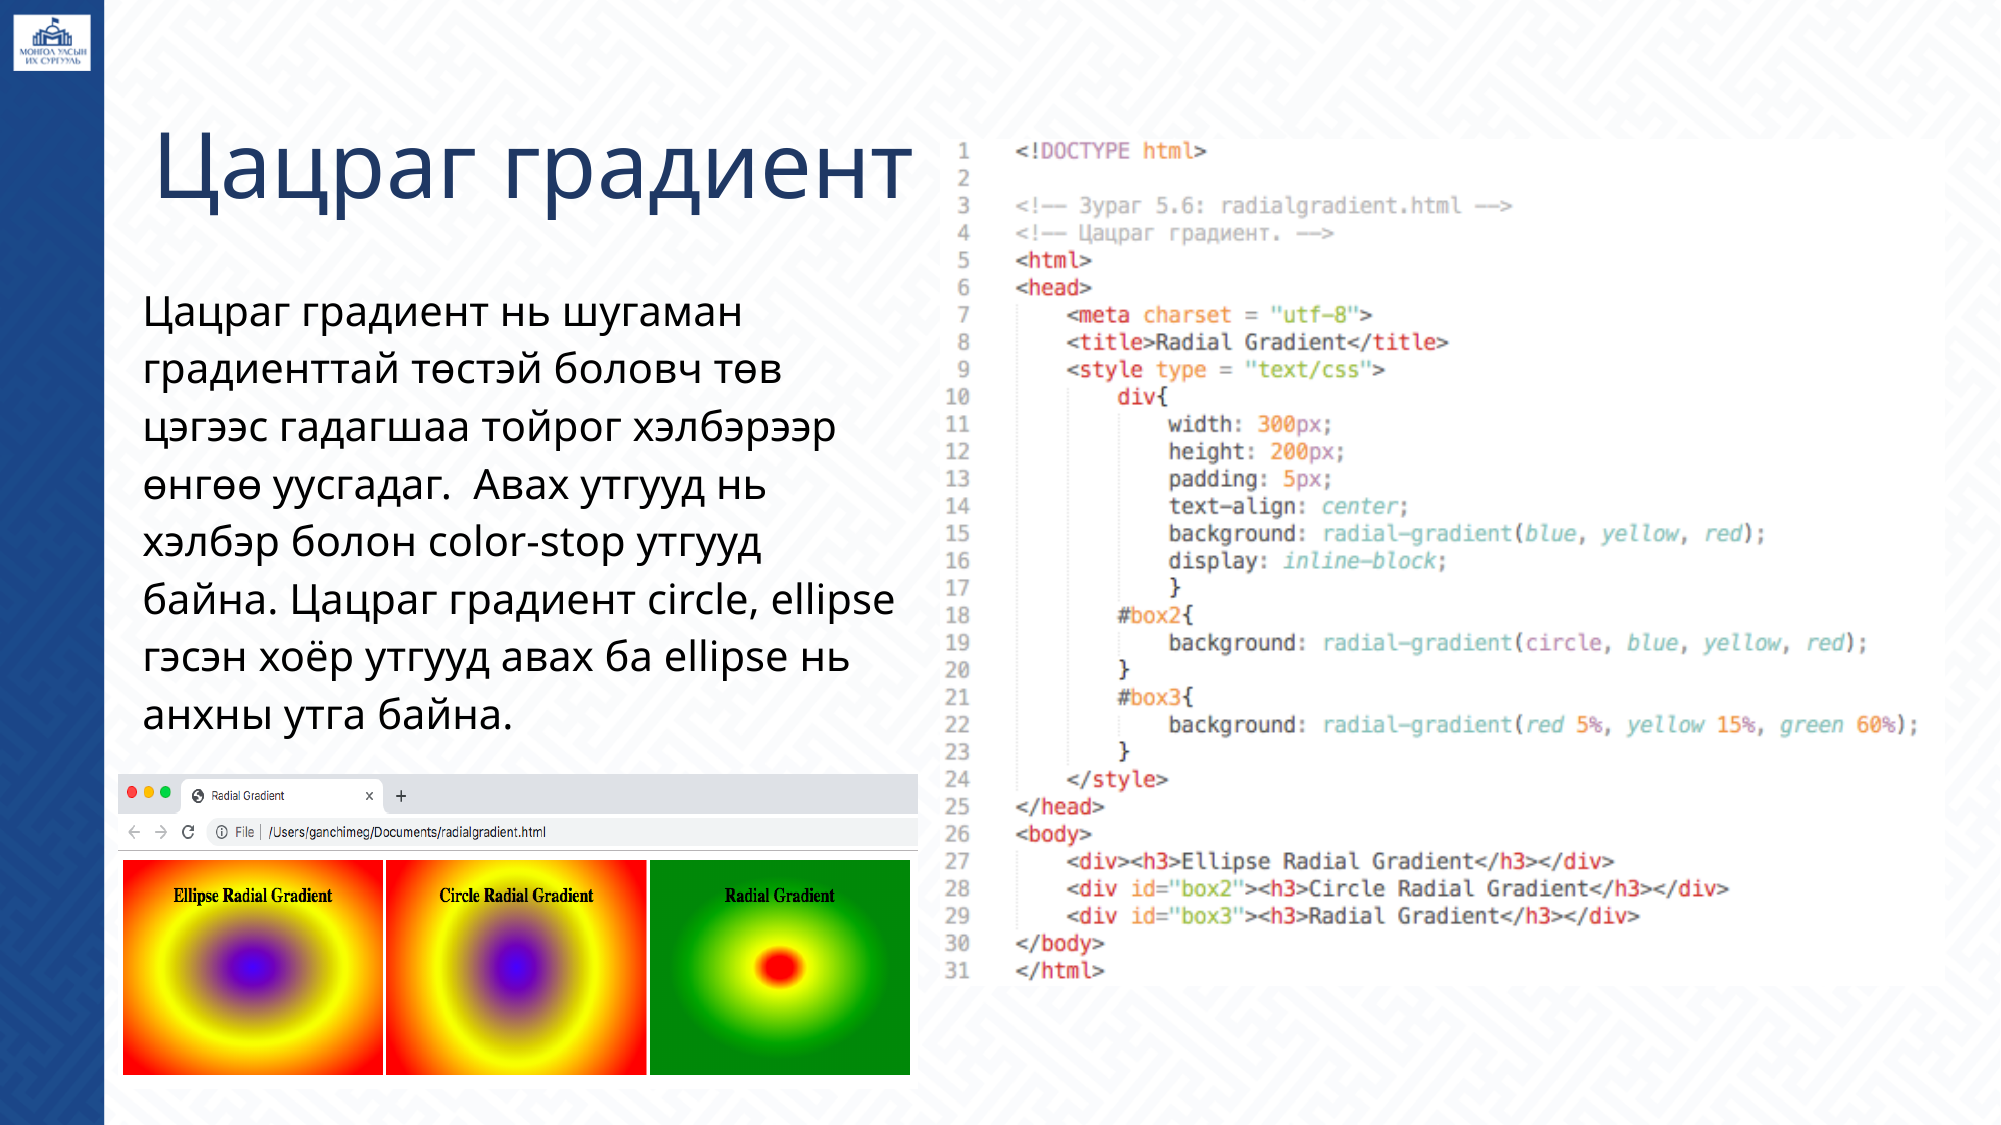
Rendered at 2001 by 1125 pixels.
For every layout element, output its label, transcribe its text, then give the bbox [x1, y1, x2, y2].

picture [0, 0, 2001, 1125]
title Цацраг градиент [137, 59, 1863, 278]
text_box Цацраг градиент нь шугаман градиенттай төстэй боловч төв цэгээс гадагшаа тойрог хэлбэрээр өнгөө уусгадаг. Авах утгууд нь хэлбэр болон color-stop утгууд байна. Цацраг градиент circle, ellipse гэсэн хоёр утгууд авах ба ellipse нь анхны утга байна. [127, 262, 918, 753]
